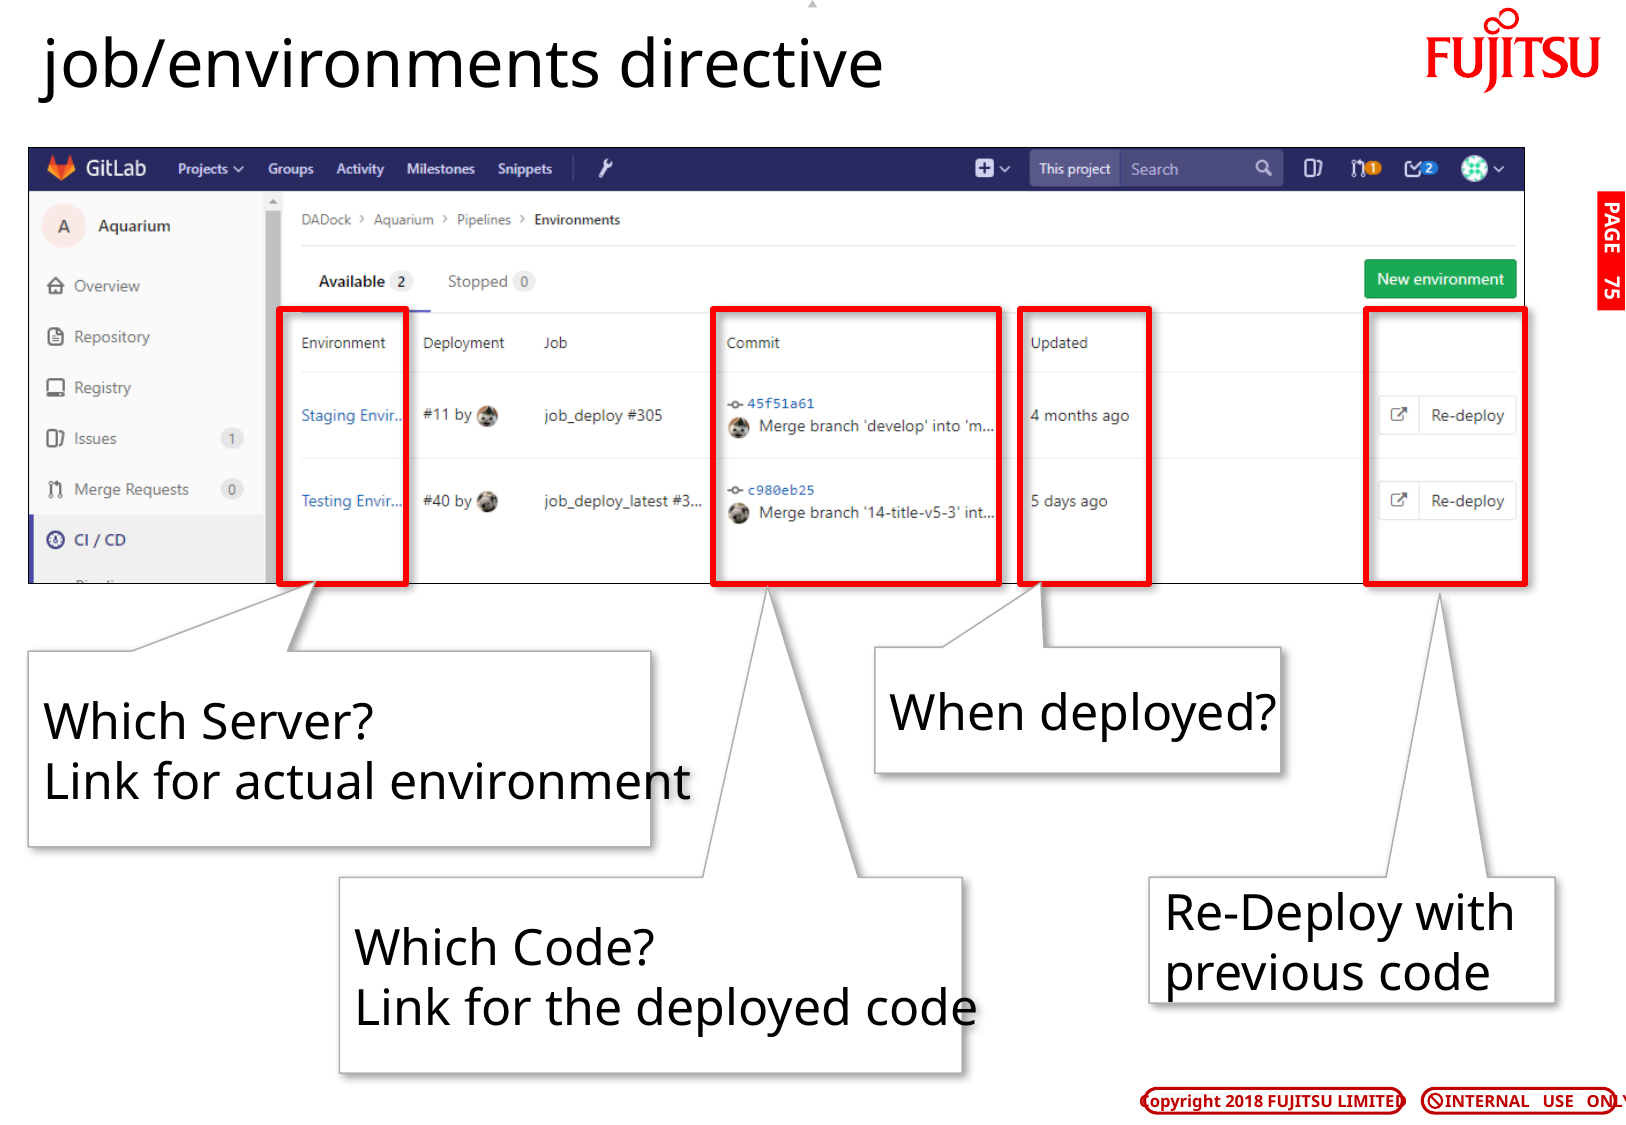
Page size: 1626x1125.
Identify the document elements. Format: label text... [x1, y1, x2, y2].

text_box Re-Deploy with previous code [1149, 593, 1556, 1004]
slide_number PAGE 74 [1597, 191, 1625, 311]
text_box Which Code? Link for the deployed code [339, 591, 963, 1074]
picture [27, 147, 1526, 584]
title job/environments directive [28, 28, 1404, 93]
text_box When deployed? [874, 591, 1281, 774]
text_box Which Server? Link for actual environment [28, 591, 651, 847]
